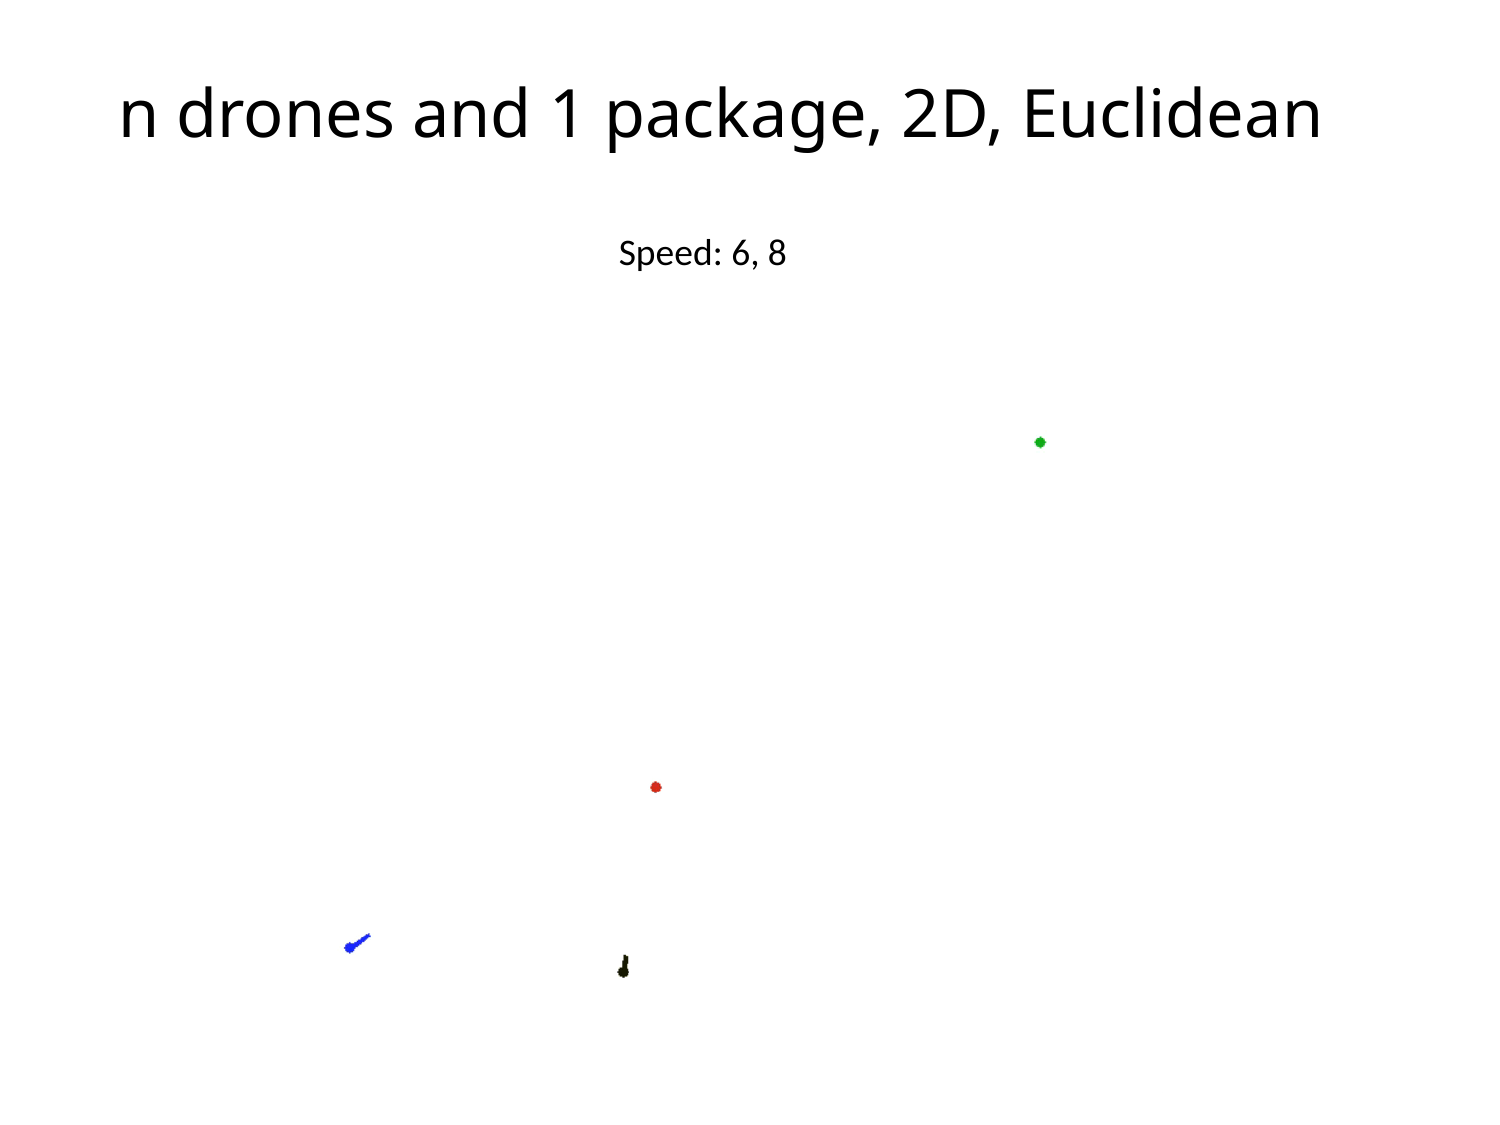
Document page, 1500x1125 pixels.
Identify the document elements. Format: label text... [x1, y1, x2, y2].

title n drones and 1 package, 2D, Euclidean [103, 59, 1397, 172]
text_box Speed: 6, 8 [603, 220, 803, 280]
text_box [336, 296, 1164, 1094]
